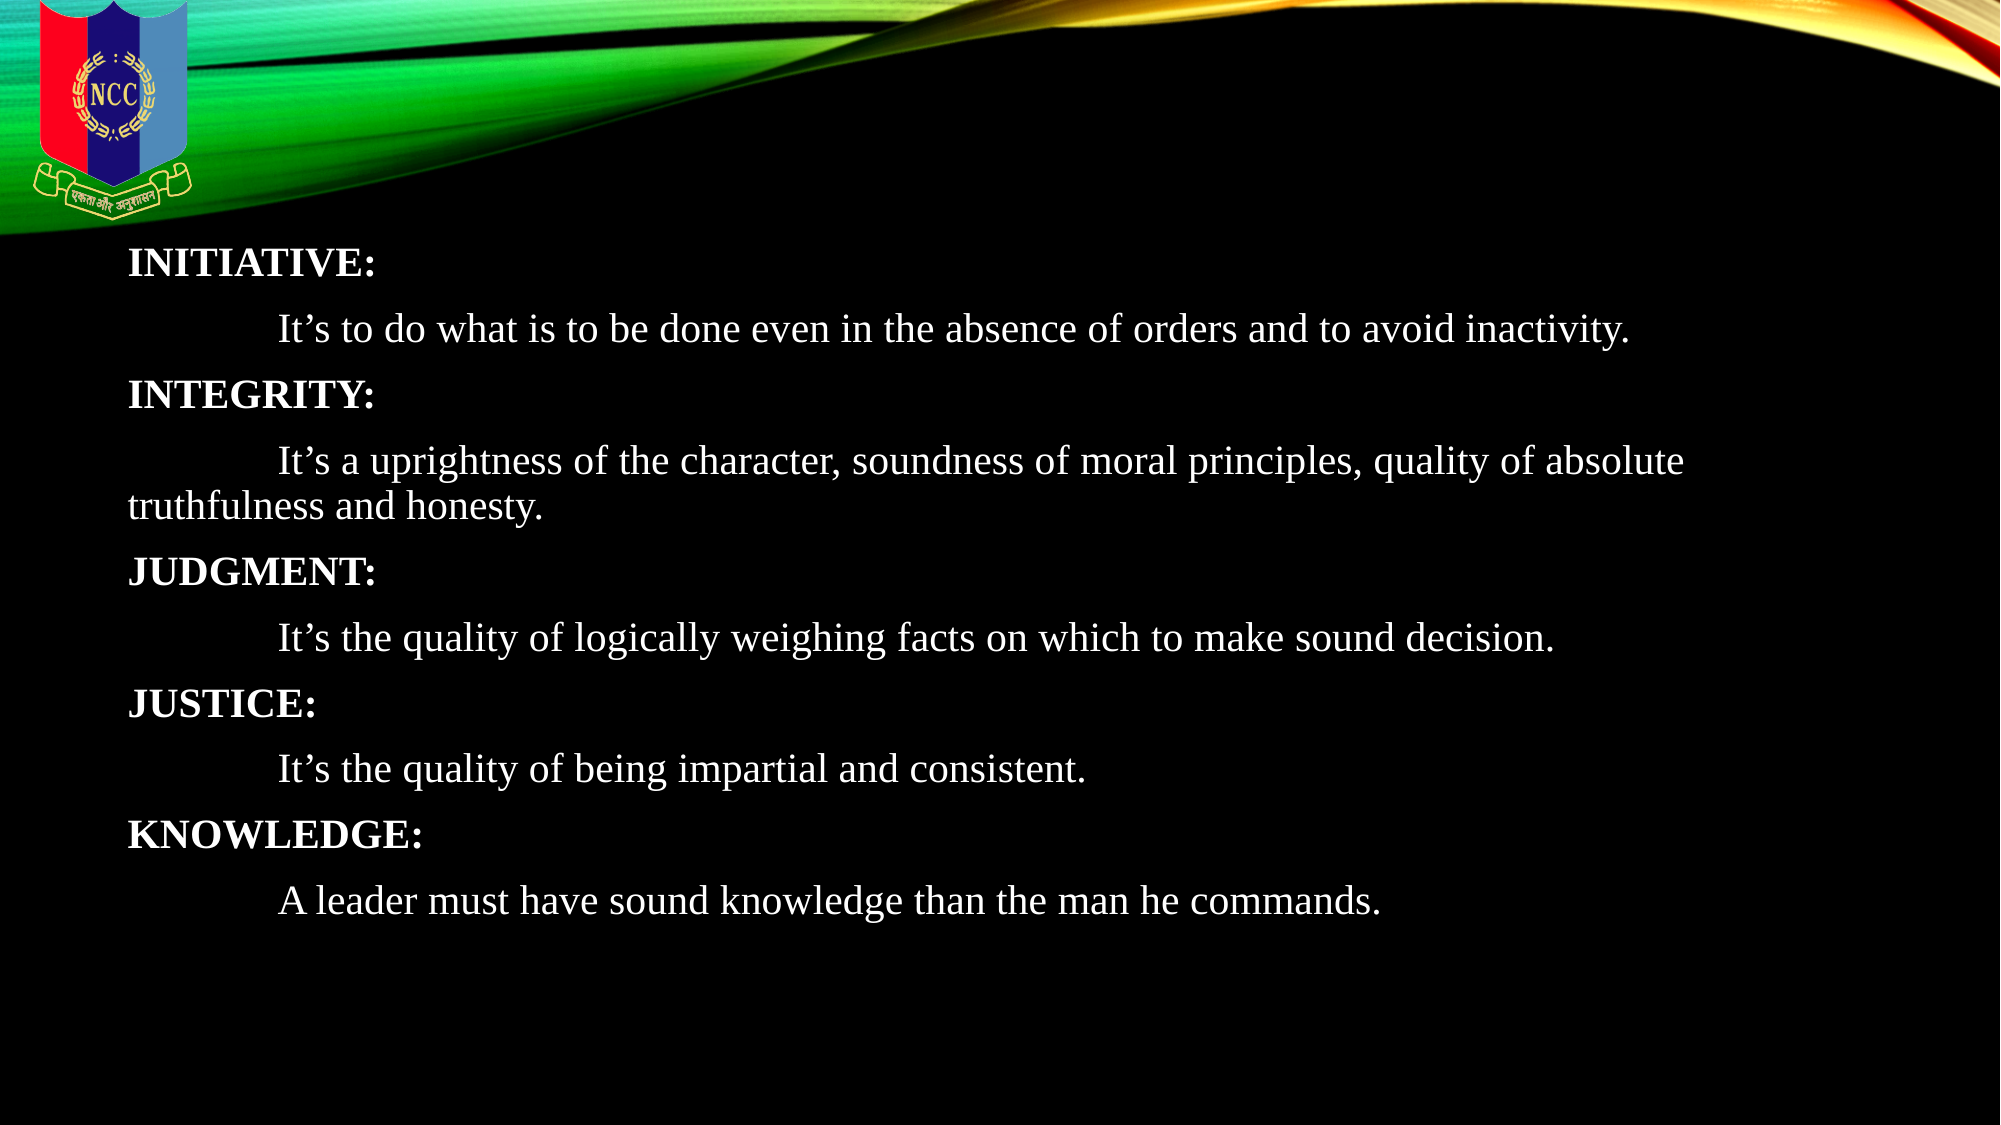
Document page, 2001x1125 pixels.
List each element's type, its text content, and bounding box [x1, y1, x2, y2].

picture [0, 0, 2000, 237]
list INITIATIVE: It’s to do what is to be done even in the absence of orders and to avoid inactivity. INTEGRITY: It’s a uprightness of the character, soundness of moral principles, quality of absolute truthfulness and honesty. JUDGMENT: It’s the quality of logically weighing facts on which to make sound decision. JUSTICE: It’s the quality of being impartial and consistent. KNOWLEDGE: A leader must have sound knowledge than the man he commands. [112, 233, 1888, 1021]
